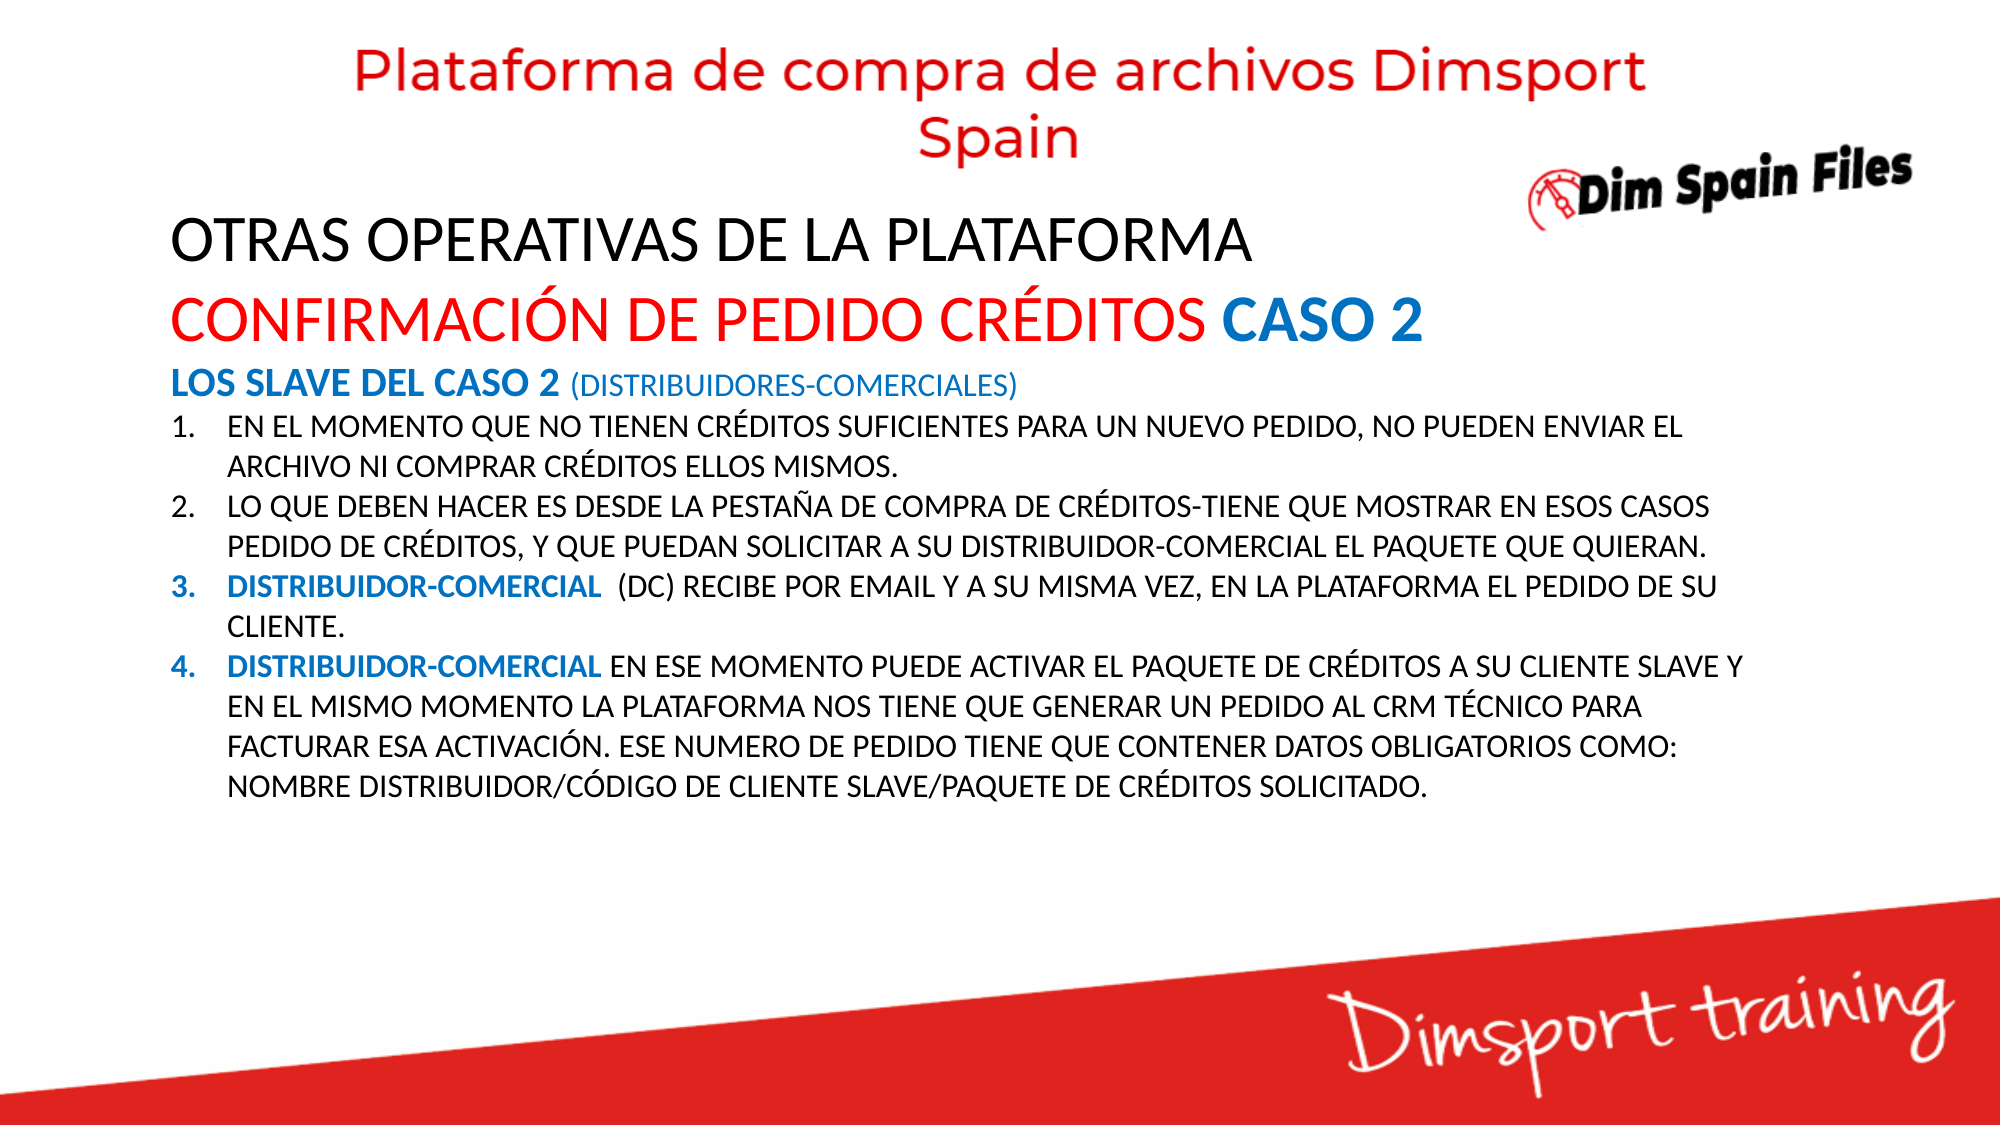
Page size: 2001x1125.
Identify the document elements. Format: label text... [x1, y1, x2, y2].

picture [196, 14, 1930, 221]
picture [0, 894, 2000, 1125]
text_box OTRAS OPERATIVAS DE LA PLATAFORMA CONFIRMACIÓN DE PEDIDO CRÉDITOS CASO 2 LOS SLAVE DEL CASO 2 (DISTRIBUIDORES-COMERCIALES) EN EL MOMENTO QUE NO TIENEN CRÉDITOS SUFICIENTES PARA UN NUEVO PEDIDO, NO PUEDEN ENVIAR EL ARCHIVO NI COMPRAR CRÉDITOS ELLOS MISMOS. LO QUE DEBEN HACER ES DESDE LA PESTAÑA DE COMPRA DE CRÉDITOS-TIENE QUE MOSTRAR EN ESOS CASOS PEDIDO DE CRÉDITOS, Y QUE PUEDAN SOLICITAR A SU DISTRIBUIDOR-COMERCIAL EL PAQUETE QUE QUIERAN. DISTRIBUIDOR-COMERCIAL (DC) RECIBE POR EMAIL Y A SU MISMA VEZ, EN LA PLATAFORMA EL PEDIDO DE SU CLIENTE. DISTRIBUIDOR-COMERCIAL EN ESE MOMENTO PUEDE ACTIVAR EL PAQUETE DE CRÉDITOS A SU CLIENTE SLAVE Y EN EL MISMO MOMENTO LA PLATAFORMA NOS TIENE QUE GENERAR UN PEDIDO AL CRM TÉCNICO PARA FACTURAR ESA ACTIVACIÓN. ESE NUMERO DE PEDIDO TIENE QUE CONTENER DATOS OBLIGATORIOS COMO: NOMBRE DISTRIBUIDOR/CÓDIGO DE CLIENTE SLAVE/PAQUETE DE CRÉDITOS SOLICITADO. [156, 142, 1789, 894]
